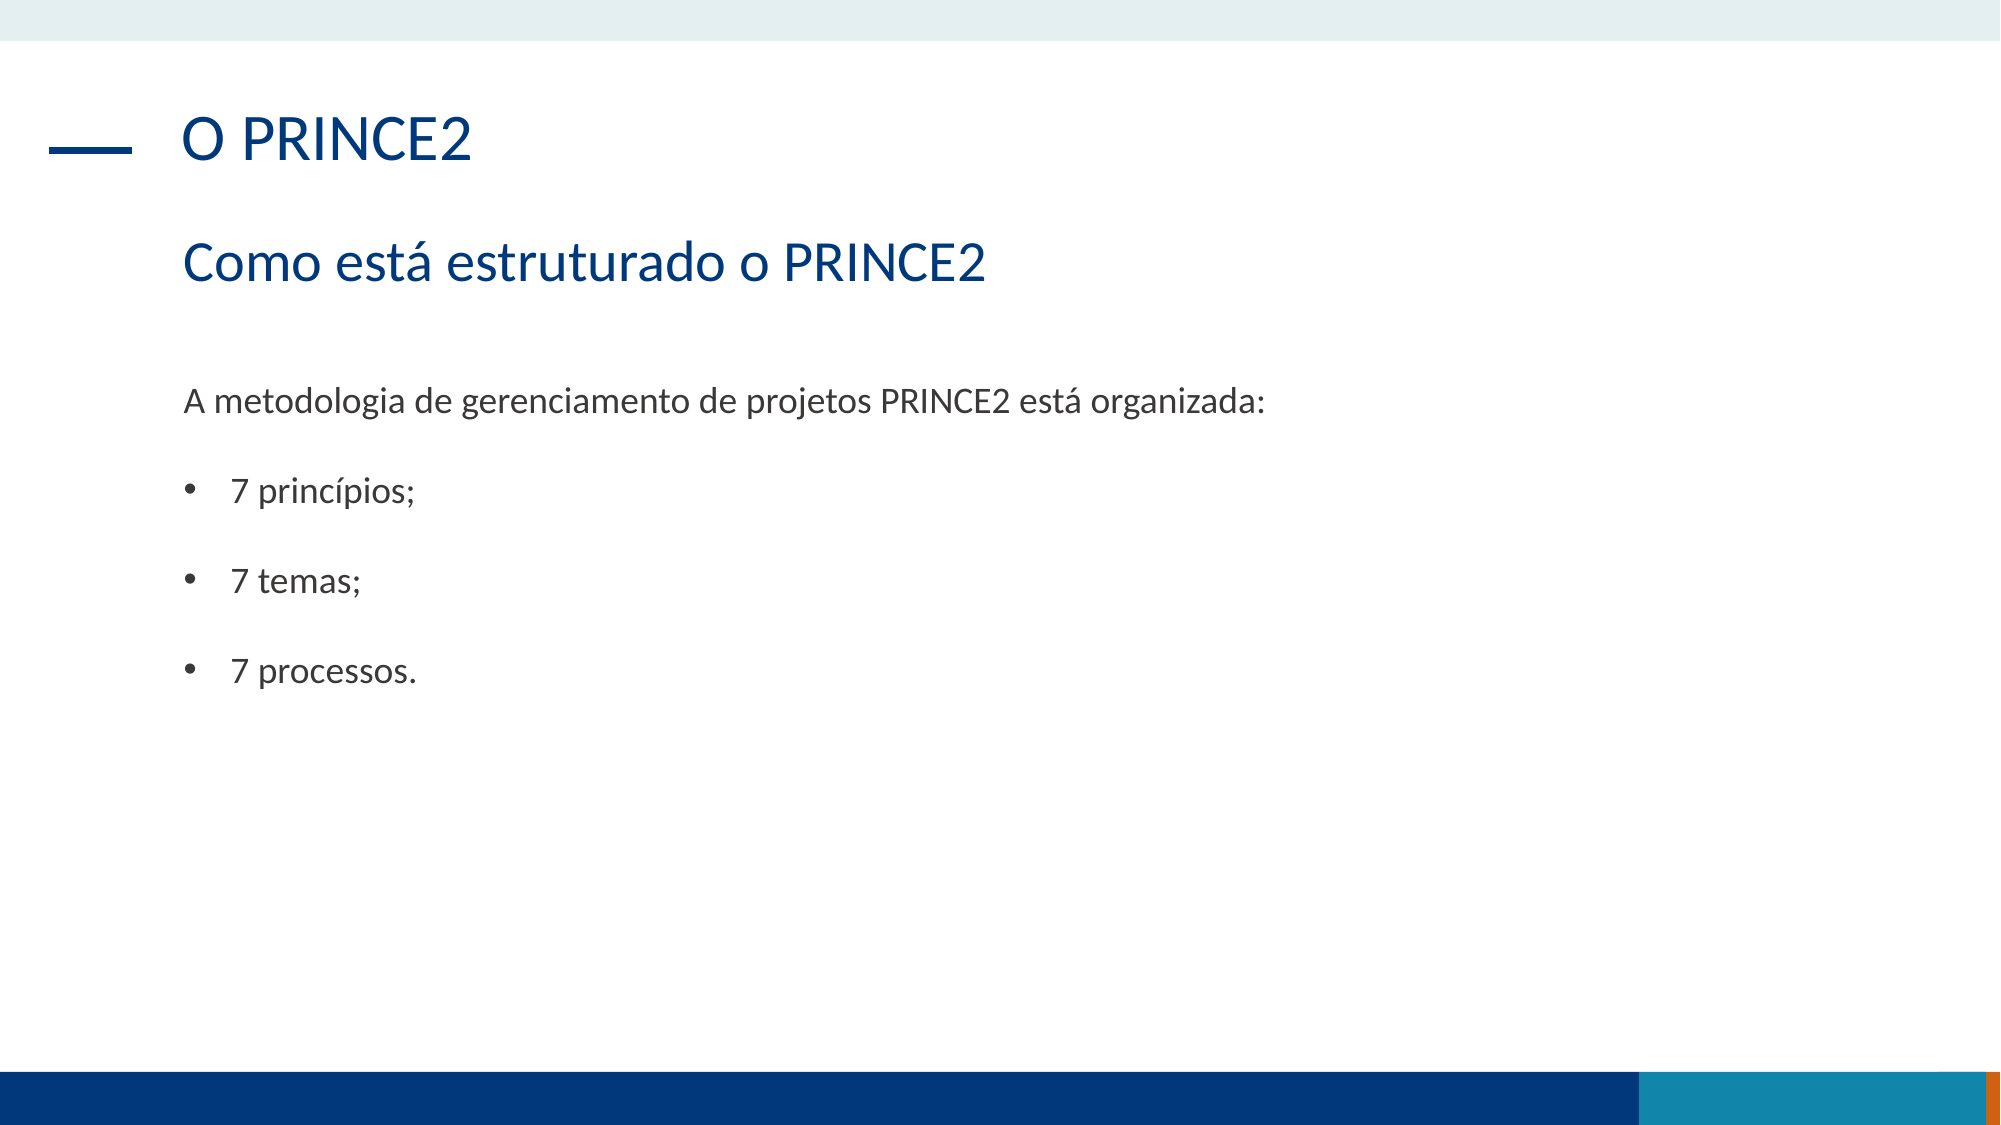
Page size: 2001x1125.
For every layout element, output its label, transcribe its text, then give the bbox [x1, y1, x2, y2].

text_box A metodologia de gerenciamento de projetos PRINCE2 está organizada: 7 princípios; 7 temas; 7 processos. [168, 368, 1833, 699]
text_box Como está estruturado o PRINCE2 [168, 223, 1833, 313]
list O PRINCE2 [167, 95, 1833, 237]
